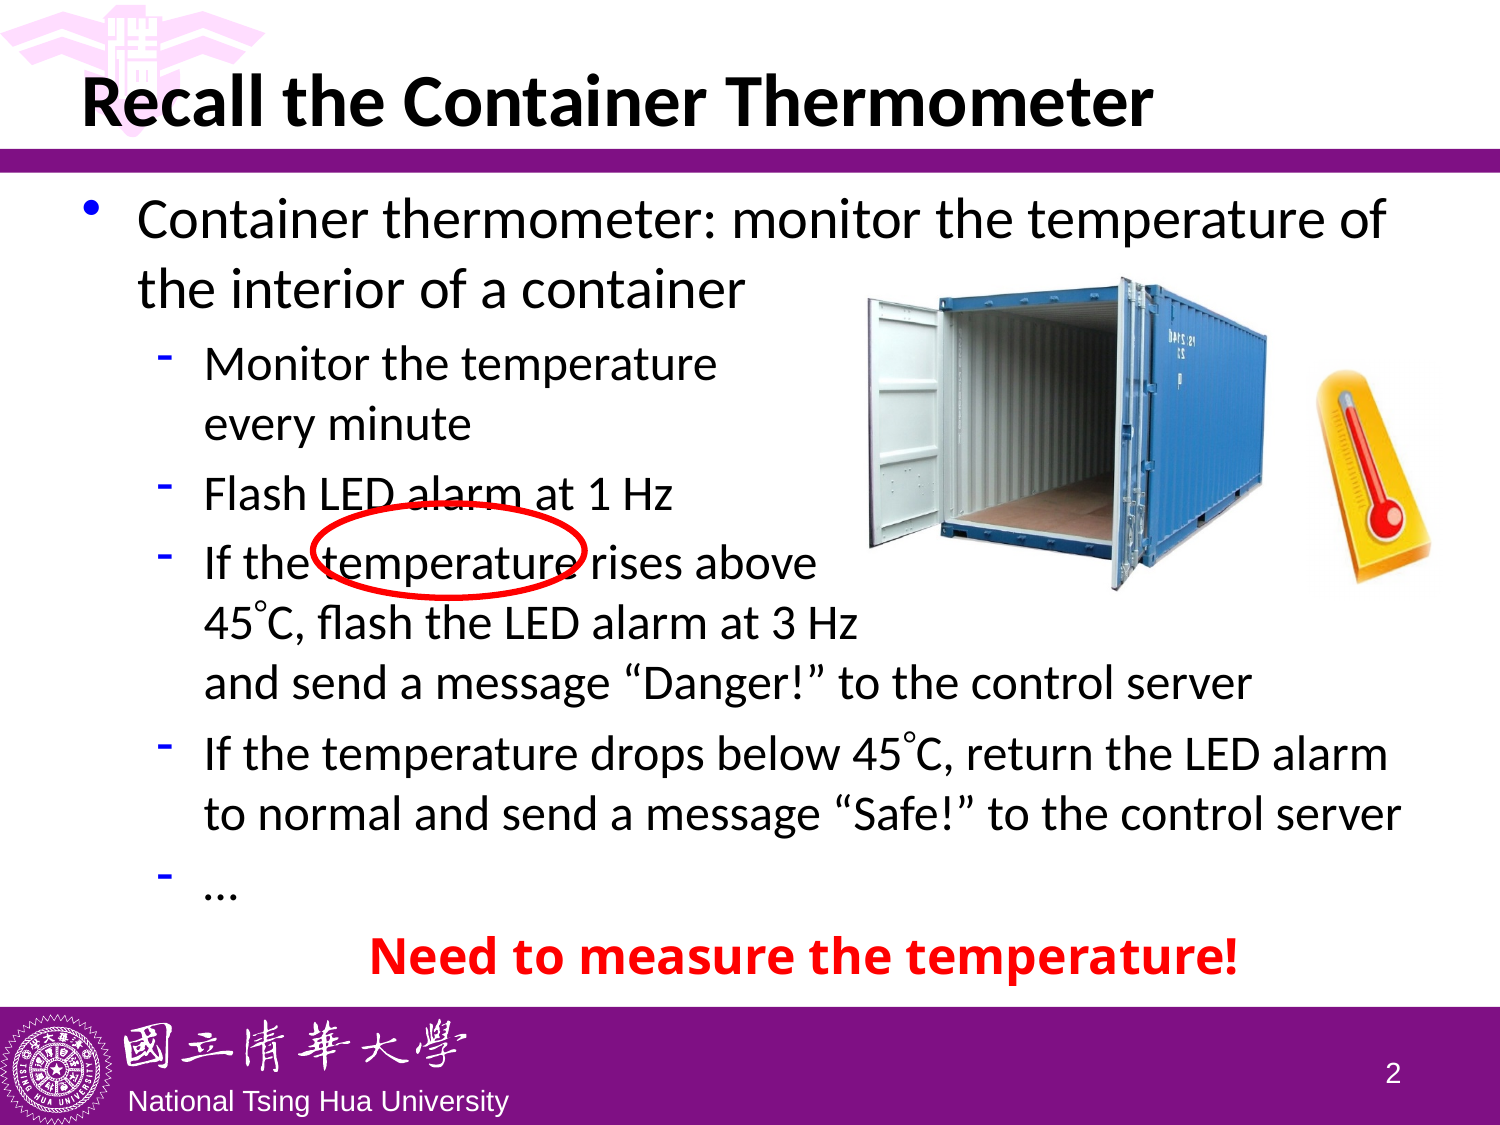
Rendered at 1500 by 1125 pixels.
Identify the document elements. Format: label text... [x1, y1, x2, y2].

picture [1304, 357, 1445, 602]
slide_number 1 [1104, 1021, 1417, 1097]
text_box Need to measure the temperature! [353, 916, 1255, 992]
list Container thermometer: monitor the temperature of the interior of a container Monitor the temperature every minute Flash LED alarm at 1 Hz If the temperature rises above 45C, flash the LED alarm at 3 Hz and send a message “Danger!” to the control server If the temperature drops below 45C, return the LED alarm to normal and send a message “Safe!” to the control server … [66, 172, 1436, 1003]
text_box [312, 503, 585, 598]
title Recall the Container Thermometer [66, 37, 1436, 149]
picture [844, 250, 1287, 610]
